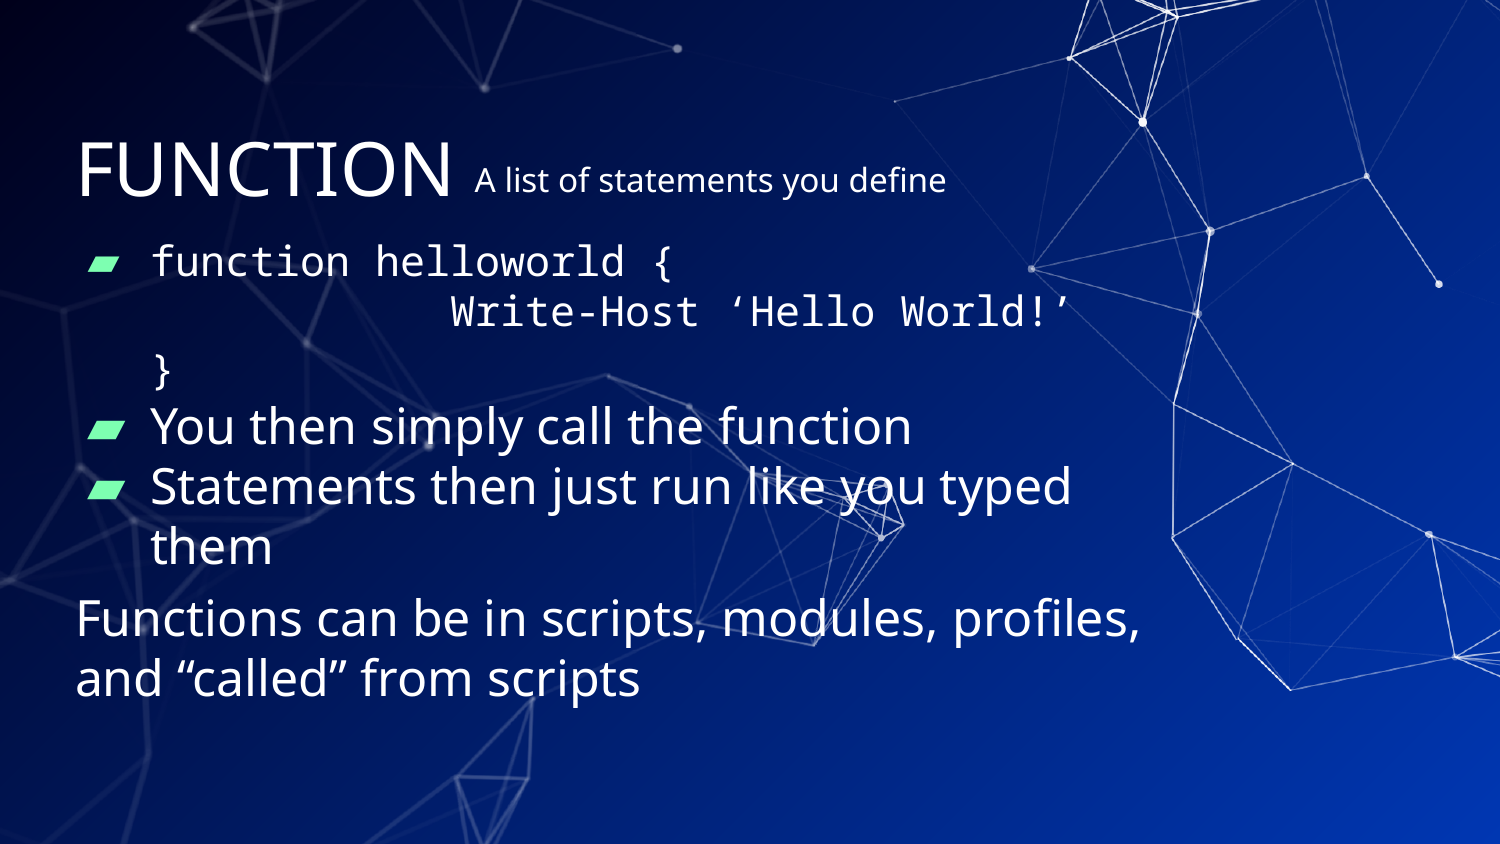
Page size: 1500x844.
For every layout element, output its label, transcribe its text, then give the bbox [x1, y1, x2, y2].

title FUNCTION [75, 71, 1064, 212]
list function helloworld { Write-Host ‘Hello World!’ } You then simply call the function Statements then just run like you typed them Functions can be in scripts, modules, profiles, and “called” from scripts [75, 234, 1189, 751]
picture [0, 0, 1500, 844]
text_box A list of statements you define [459, 152, 963, 207]
